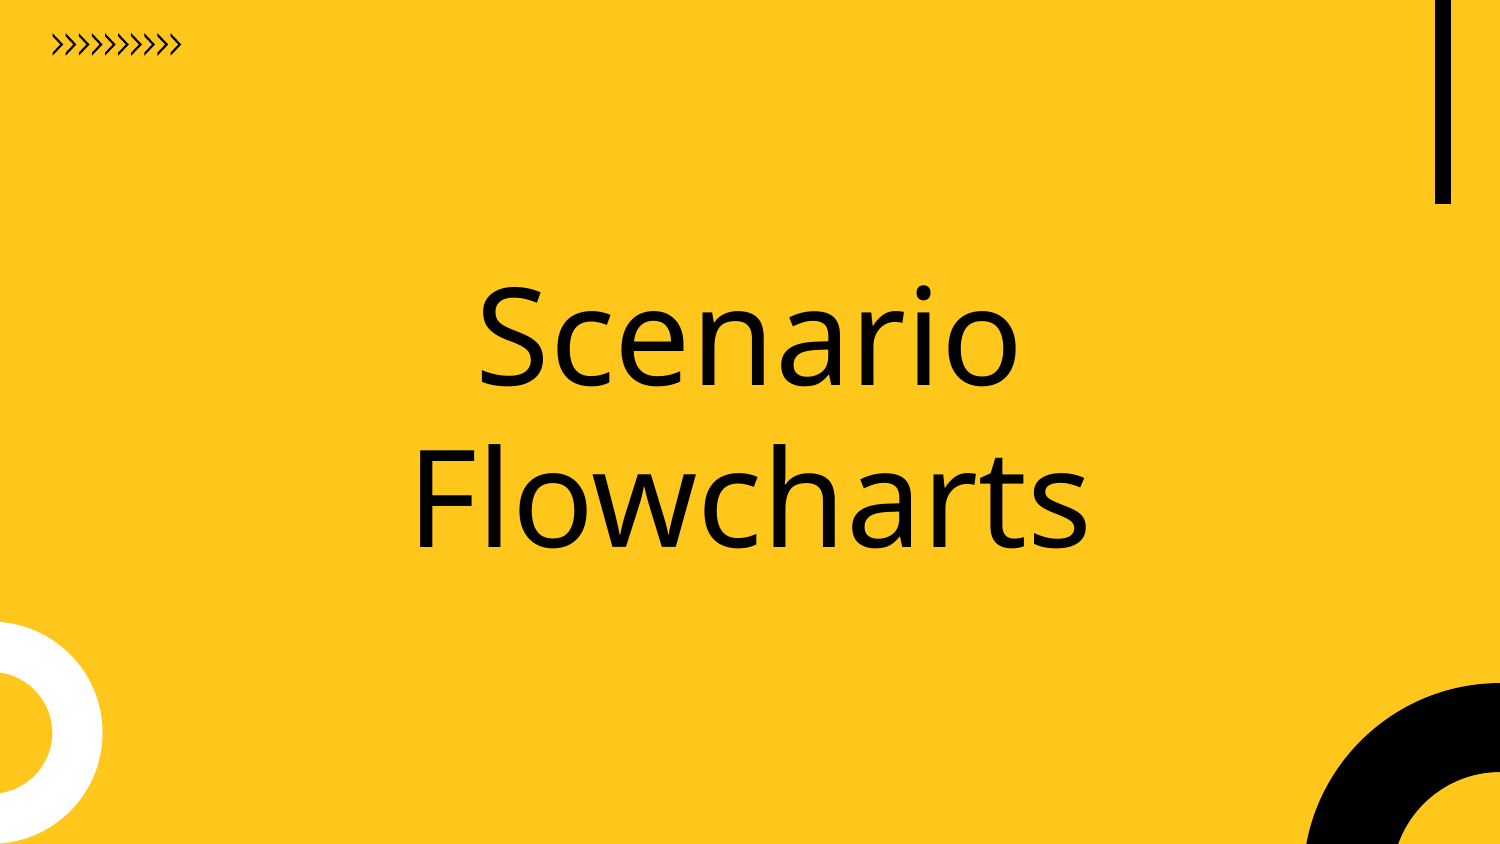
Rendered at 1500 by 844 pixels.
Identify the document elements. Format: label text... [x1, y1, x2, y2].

title Scenario Flowcharts [350, 253, 1150, 590]
